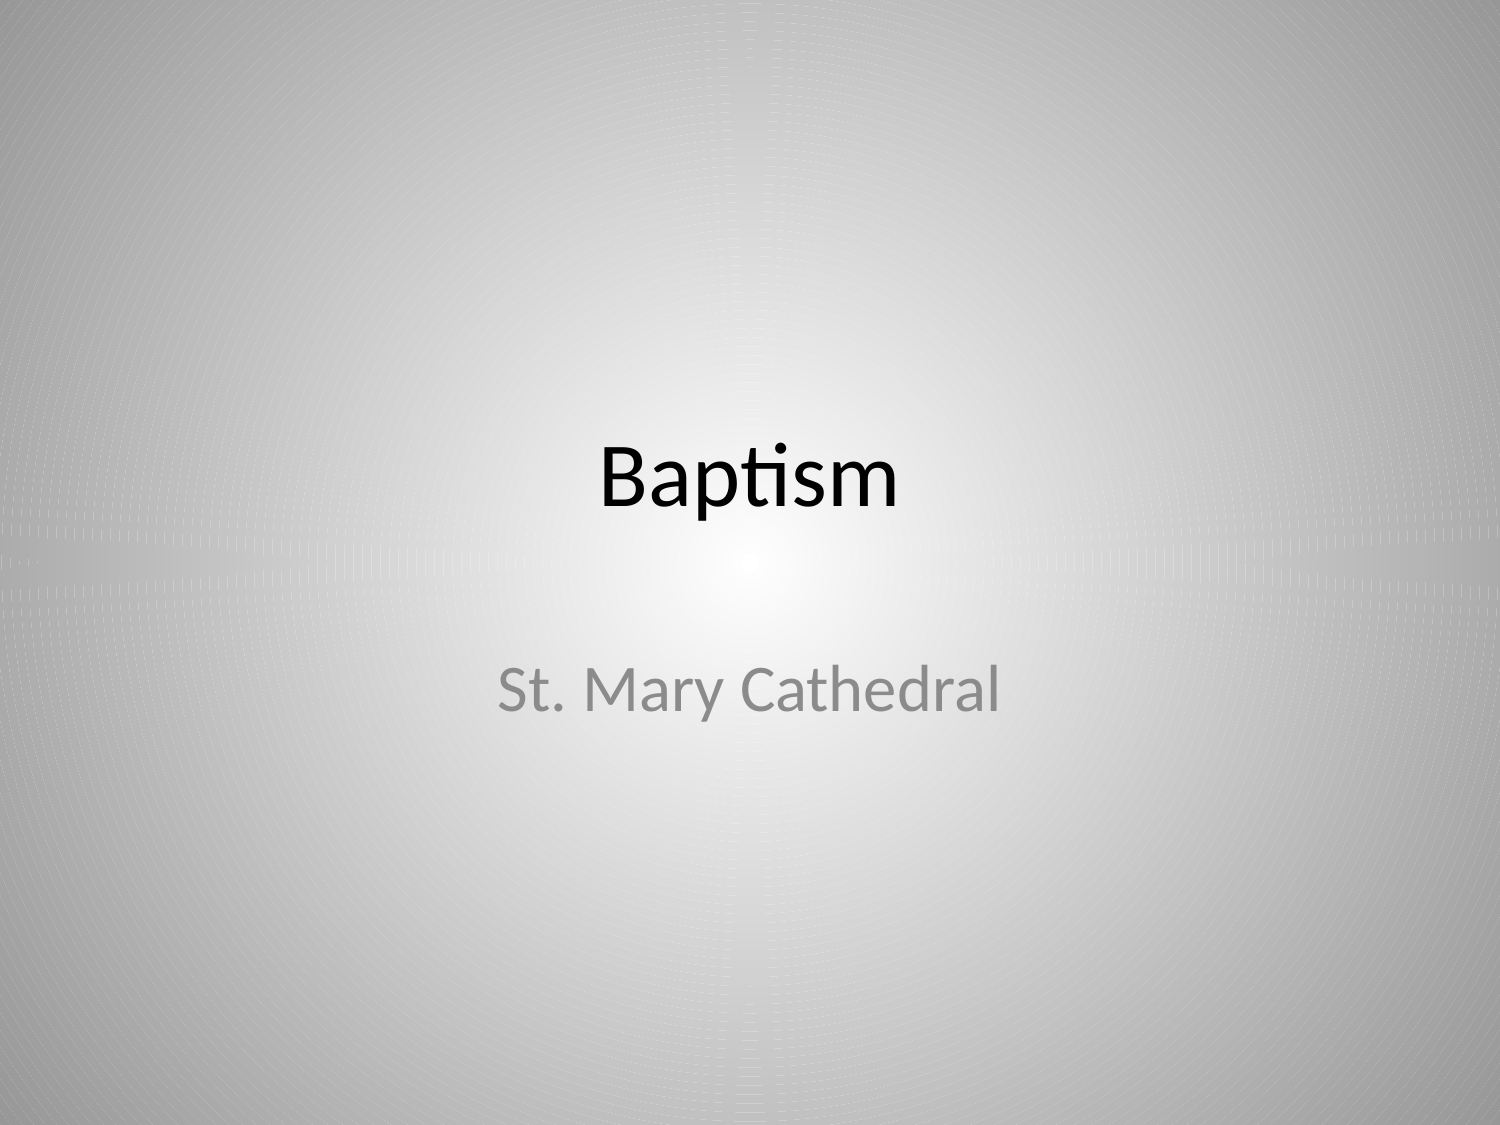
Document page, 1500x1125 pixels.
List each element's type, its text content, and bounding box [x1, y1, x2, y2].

title Baptism [112, 349, 1388, 591]
subtitle St. Mary Cathedral [225, 637, 1275, 925]
